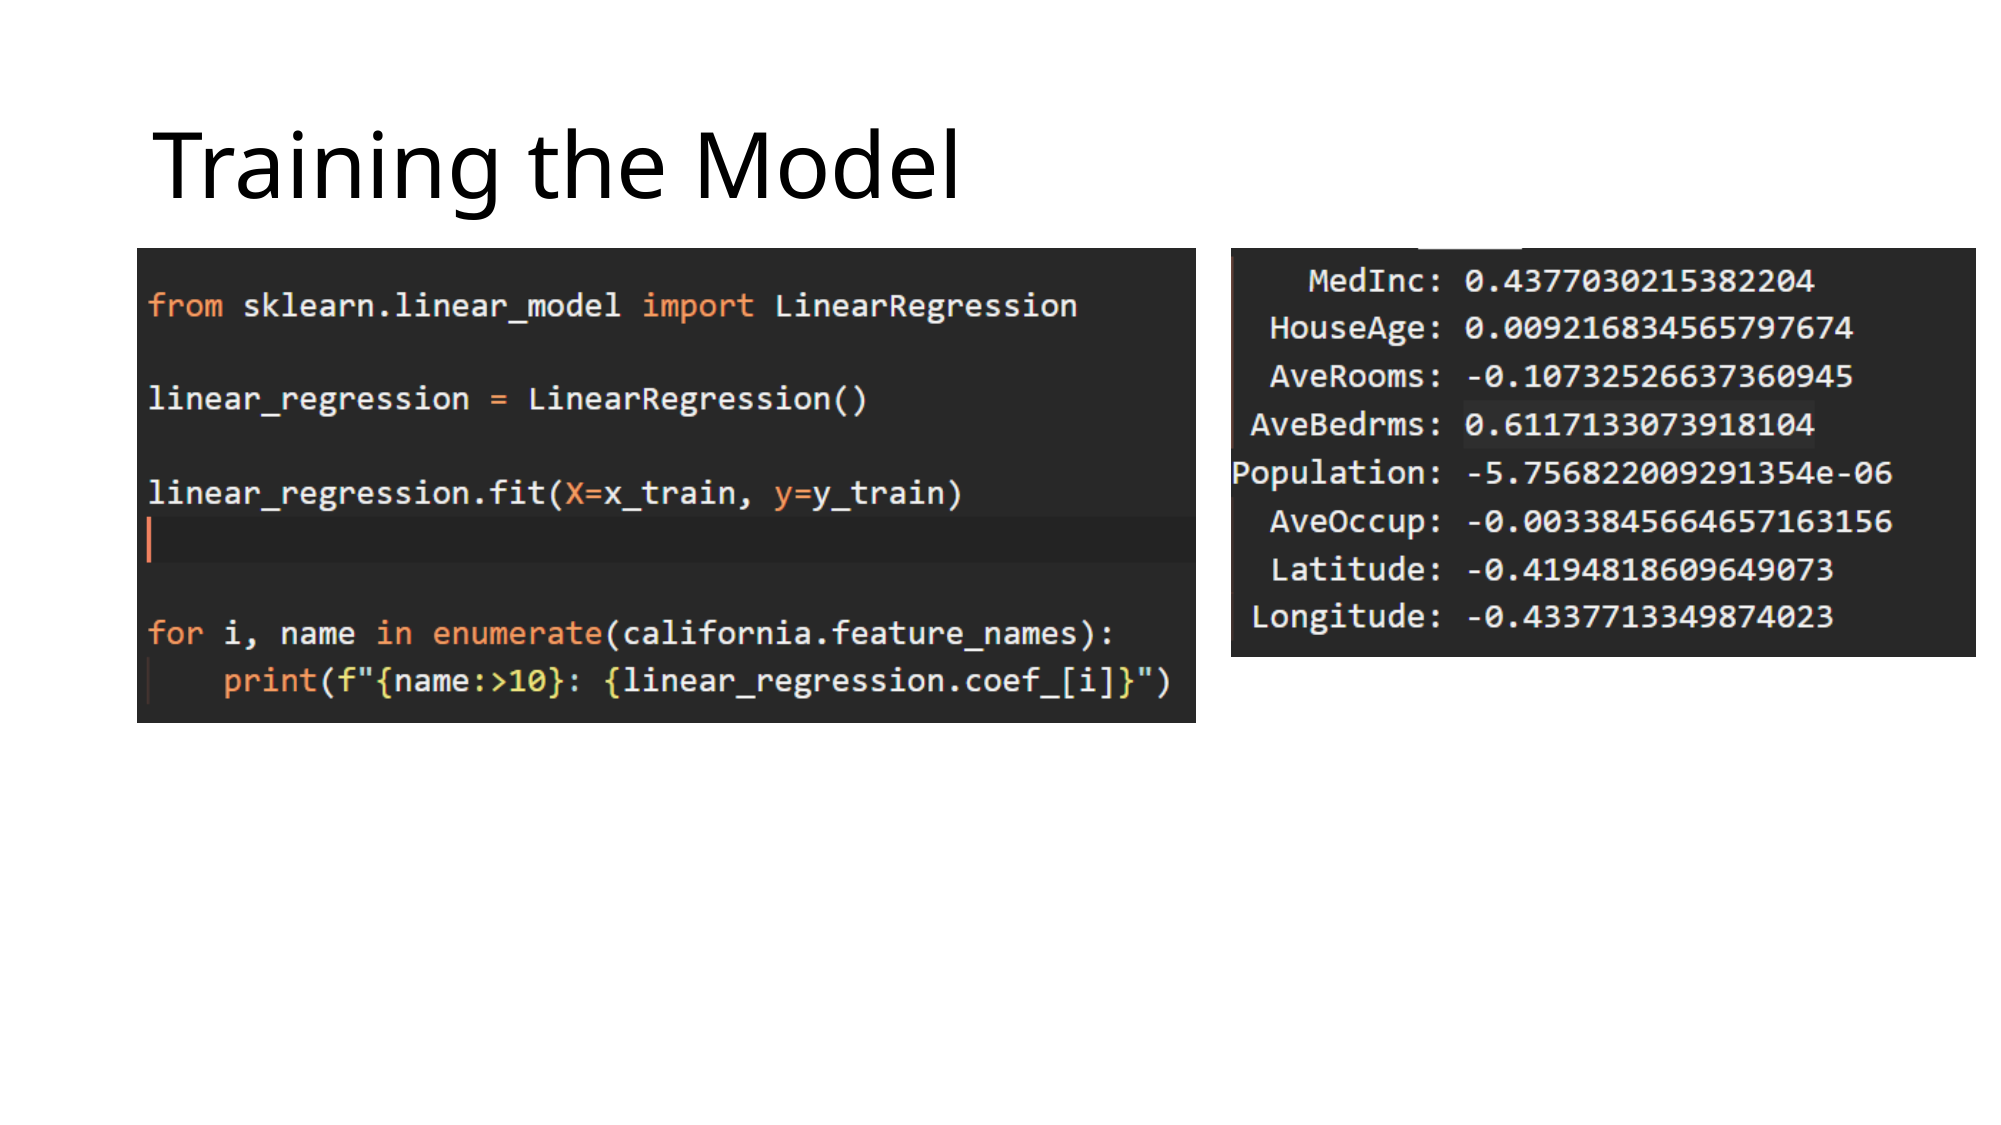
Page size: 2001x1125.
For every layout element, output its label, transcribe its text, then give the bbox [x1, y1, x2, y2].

picture [1230, 248, 1976, 657]
title Training the Model [137, 59, 1863, 278]
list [137, 248, 1196, 723]
